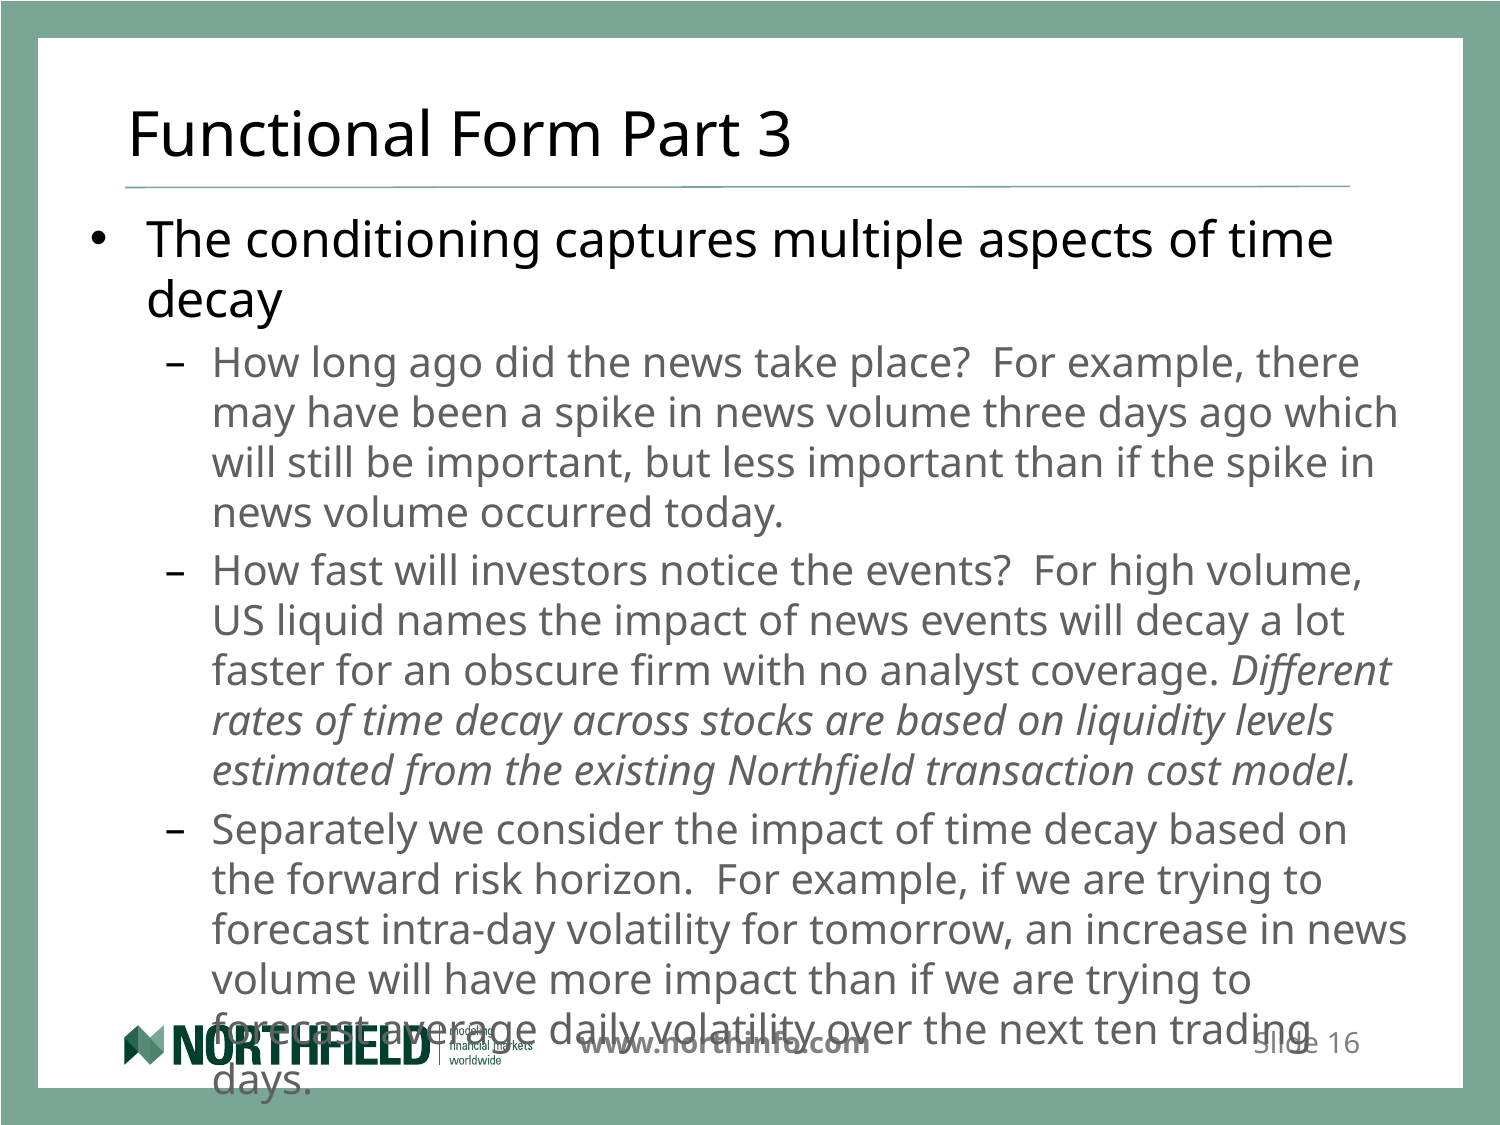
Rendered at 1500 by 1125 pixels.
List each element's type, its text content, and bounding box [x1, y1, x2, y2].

title Functional Form Part 3 [112, 86, 1463, 191]
list The conditioning captures multiple aspects of time decay How long ago did the news take place? For example, there may have been a spike in news volume three days ago which will still be important, but less important than if the spike in news volume occurred today. How fast will investors notice the events? For high volume, US liquid names the impact of news events will decay a lot faster for an obscure firm with no analyst coverage. Different rates of time decay across stocks are based on liquidity levels estimated from the existing Northfield transaction cost model. Separately we consider the impact of time decay based on the forward risk horizon. For example, if we are trying to forecast intra-day volatility for tomorrow, an increase in news volume will have more impact than if we are trying to forecast average daily volatility over the next ten trading days. [75, 200, 1425, 943]
